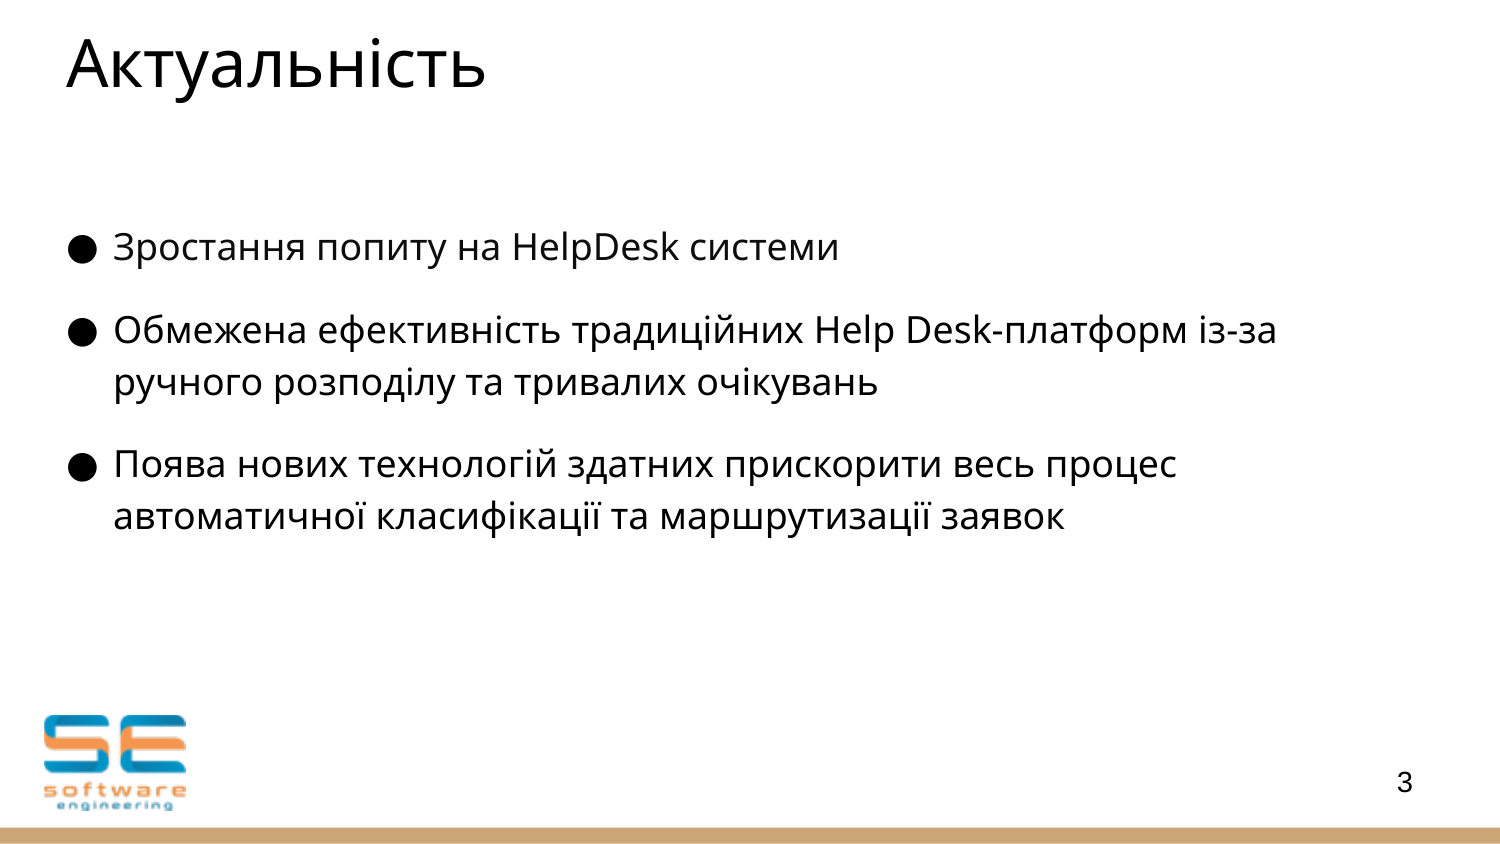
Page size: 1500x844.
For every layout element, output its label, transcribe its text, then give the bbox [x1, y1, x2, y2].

title Актуальність [51, 0, 1449, 116]
picture [43, 714, 186, 811]
list Зростання попиту на HelpDesk системи Обмежена ефективність традиційних Help Desk-платформ із-за ручного розподілу та тривалих очікувань Поява нових технологій здатних прискорити весь процес автоматичної класифікації та маршрутизації заявок [51, 200, 1449, 752]
text_box 3 [1382, 755, 1500, 806]
